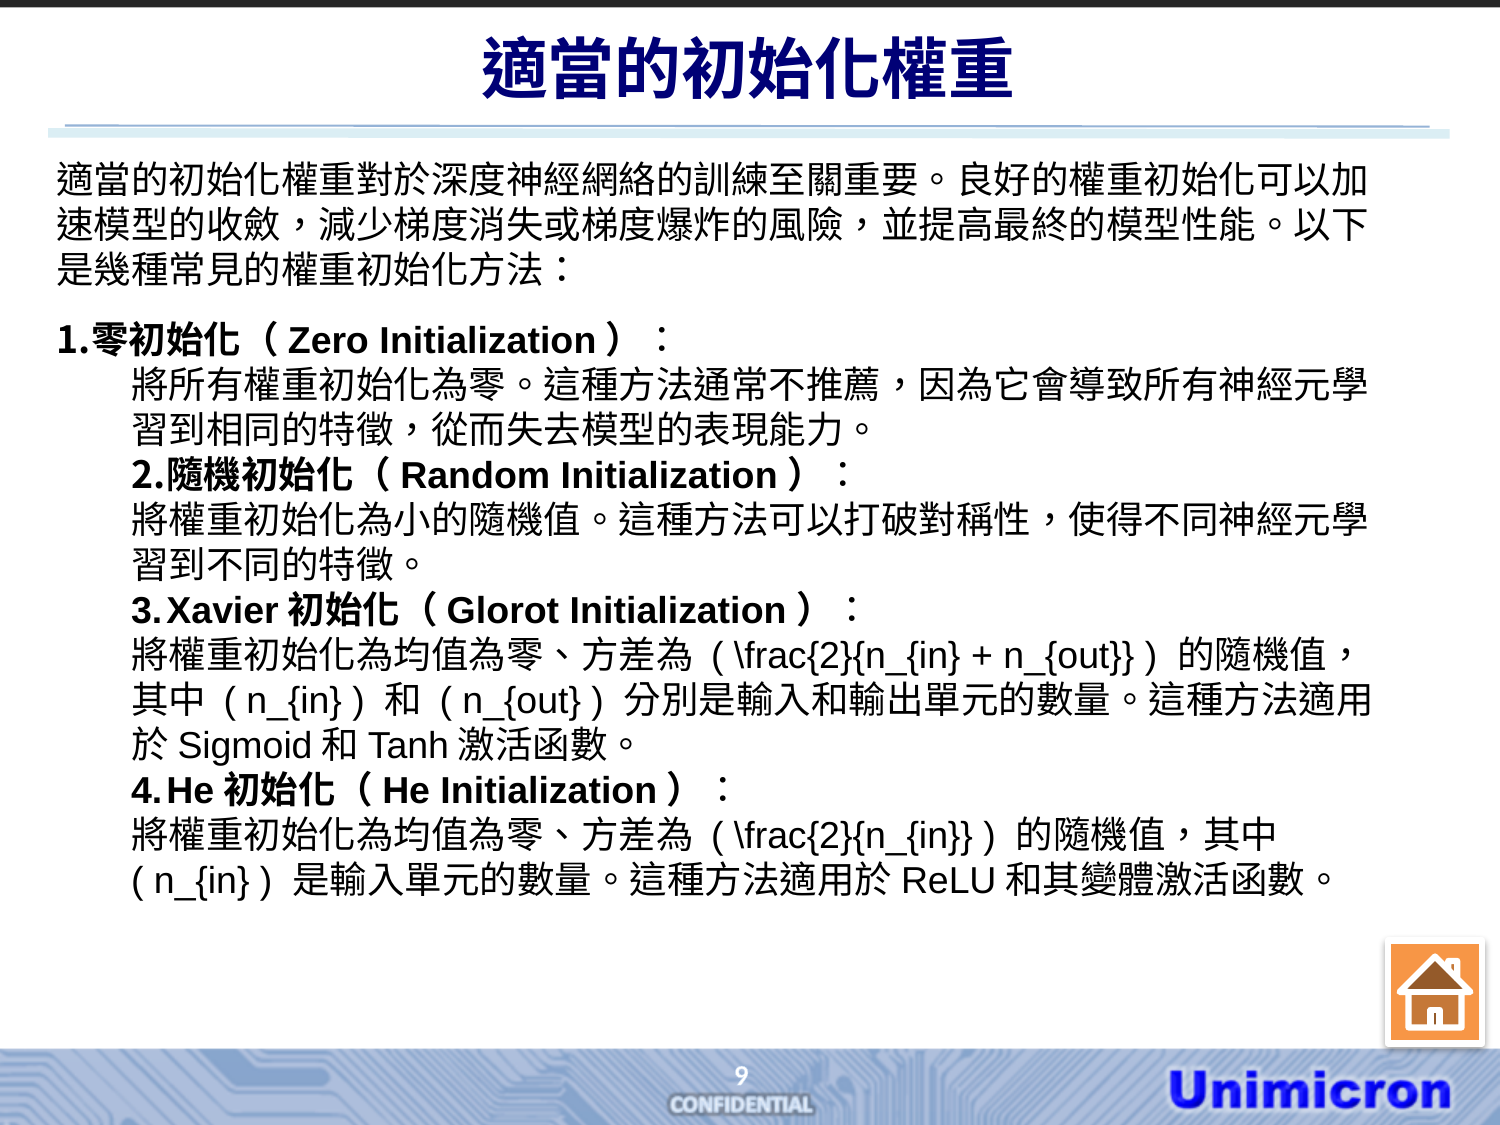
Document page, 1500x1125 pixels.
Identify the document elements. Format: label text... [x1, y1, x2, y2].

title 適當的初始化權重 [0, 7, 1500, 126]
text_box 適當的初始化權重對於深度神經網絡的訓練至關重要。良好的權重初始化可以加速模型的收斂，減少梯度消失或梯度爆炸的風險，並提高最終的模型性能。以下是幾種常見的權重初始化方法： 零初始化（Zero Initialization）： 將所有權重初始化為零。這種方法通常不推薦，因為它會導致所有神經元學習到相同的特徵，從而失去模型的表現能力。 隨機初始化（Random Initialization）： 將權重初始化為小的隨機值。這種方法可以打破對稱性，使得不同神經元學習到不同的特徵。 Xavier初始化（Glorot Initialization）： 將權重初始化為均值為零、方差為 ( \frac{2}{n_{in} + n_{out}} ) 的隨機值，其中 ( n_{in} ) 和 ( n_{out} ) 分別是輸入和輸出單元的數量。這種方法適用於Sigmoid和Tanh激活函數。 He初始化（He Initialization）： 將權重初始化為均值為零、方差為 ( \frac{2}{n_{in}} ) 的隨機值，其中 ( n_{in} ) 是輸入單元的數量。這種方法適用於ReLU和其變體激活函數。 [41, 149, 1412, 909]
slide_number 9 [679, 1043, 804, 1104]
picture [0, 126, 1500, 1125]
text_box [1385, 937, 1485, 1047]
